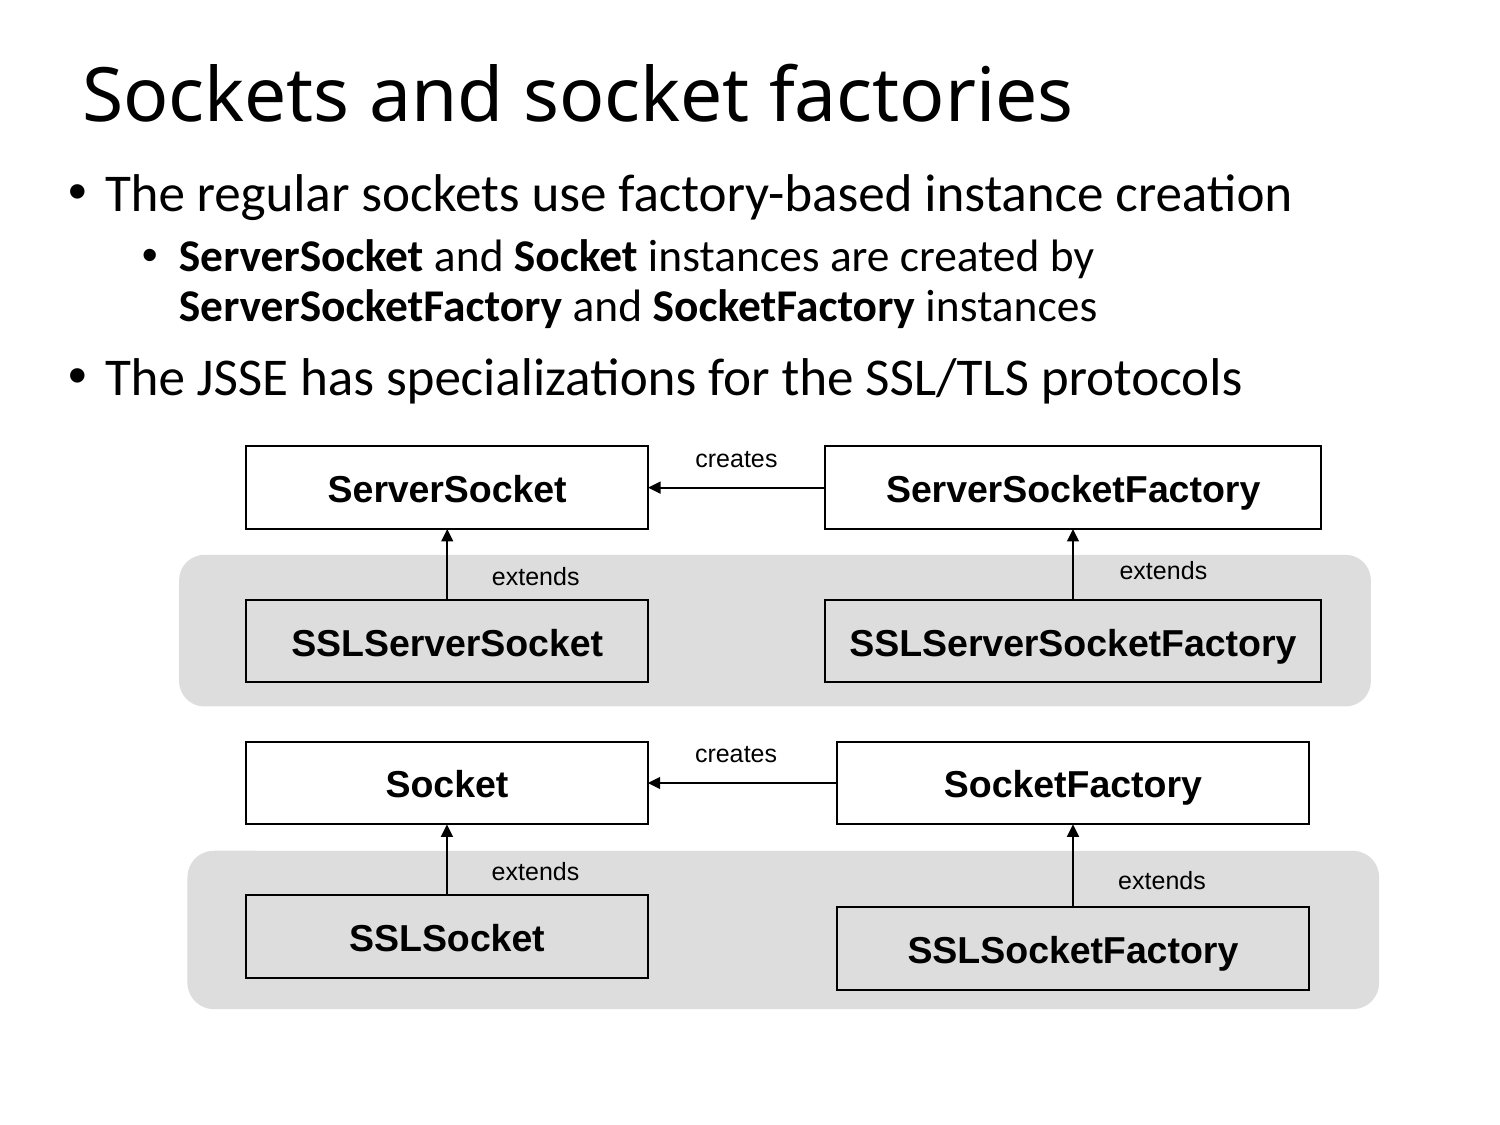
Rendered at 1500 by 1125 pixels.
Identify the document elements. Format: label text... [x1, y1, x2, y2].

text_box extends [1074, 546, 1253, 593]
text_box SSLServerSocketFactory [825, 599, 1322, 683]
text_box SSLSocketFactory [836, 906, 1310, 990]
text_box SSLServerSocket [246, 599, 649, 683]
text_box SSLSocket [246, 894, 648, 978]
text_box SocketFactory [836, 741, 1310, 825]
text_box [187, 850, 1380, 1010]
text_box extends [1074, 856, 1251, 903]
text_box creates [647, 434, 826, 480]
text_box ServerSocketFactory [825, 446, 1322, 530]
list The regular sockets use factory-based instance creation ServerSocket and Socket instances are created by ServerSocketFactory and SocketFactory instances The JSSE has specializations for the SSL/TLS protocols [53, 158, 1425, 418]
text_box creates [647, 729, 825, 775]
text_box [179, 554, 1371, 707]
title Sockets and socket factories [67, 42, 1433, 152]
text_box extends [448, 847, 625, 894]
text_box Socket [246, 741, 648, 825]
text_box extends [448, 552, 625, 598]
text_box ServerSocket [246, 446, 649, 530]
